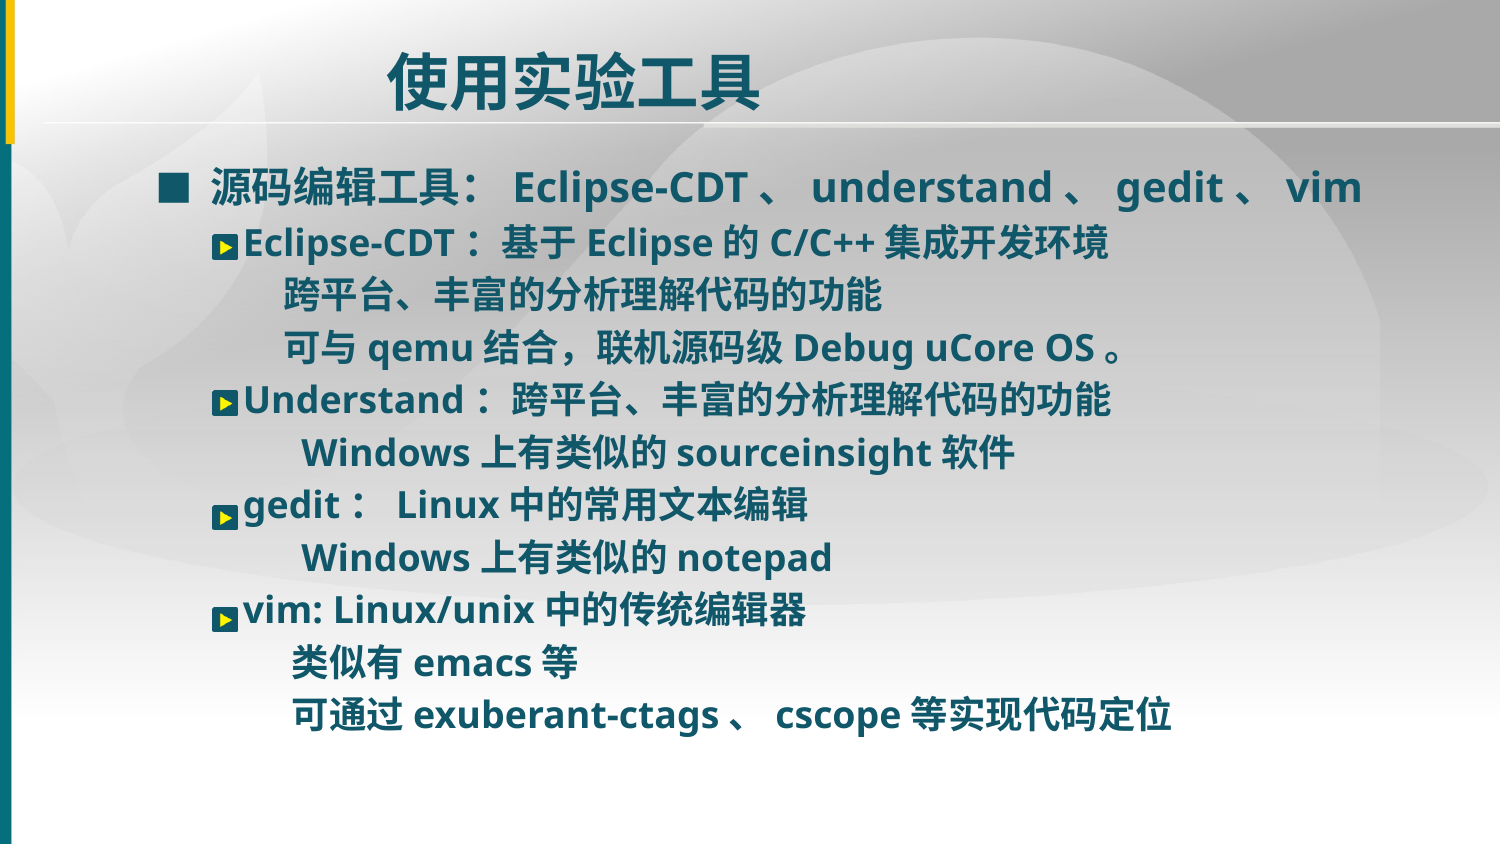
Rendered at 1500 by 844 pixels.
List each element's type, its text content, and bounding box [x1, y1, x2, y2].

text_box 使用实验工具 [371, 35, 1282, 125]
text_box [140, 153, 1389, 765]
picture [0, 0, 1500, 844]
